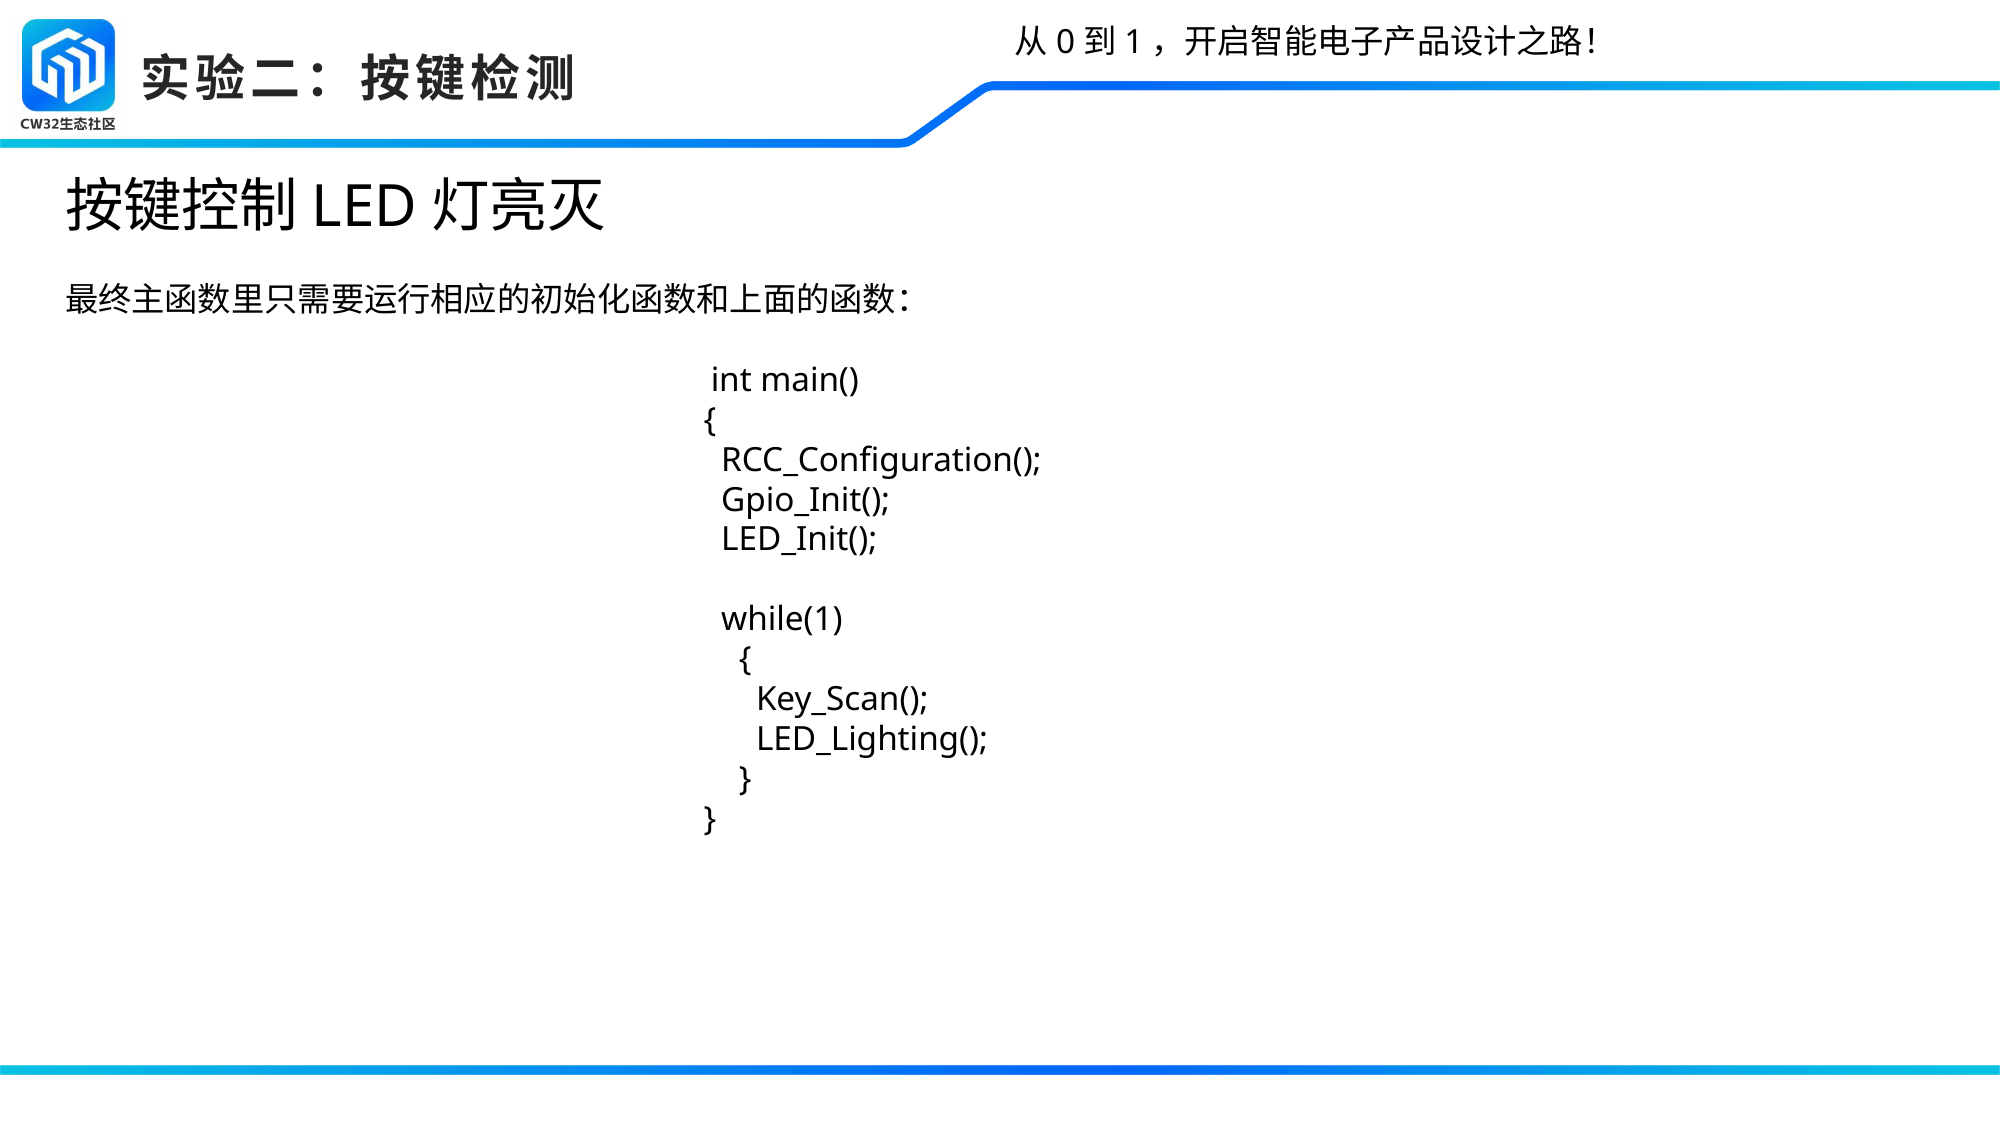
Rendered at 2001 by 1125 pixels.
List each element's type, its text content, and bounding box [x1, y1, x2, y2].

picture [0, 16, 2000, 149]
picture [0, 1065, 2000, 1076]
text_box 实验二：按键检测 [130, 42, 1122, 80]
text_box 按键控制LED灯亮灭 最终主函数里只需要运行相应的初始化函数和上面的函数： int main() { RCC_Configuration(); Gpio_Init(); LED_Init(); while(1) { Key_Scan(); LED_Lighting(); } } [50, 160, 1978, 1065]
text_box 从0到1，开启智能电子产品设计之路！ [1000, 12, 1690, 68]
